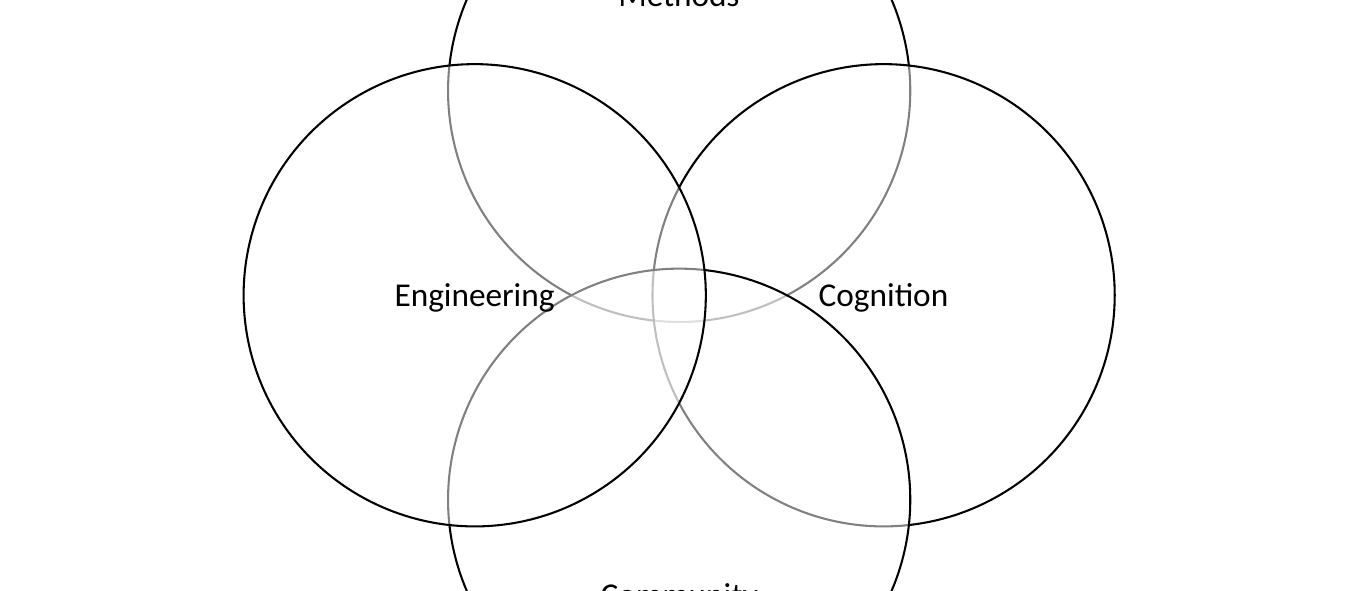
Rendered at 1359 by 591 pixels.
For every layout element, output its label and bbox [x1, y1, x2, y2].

text_box [12, 0, 1346, 591]
